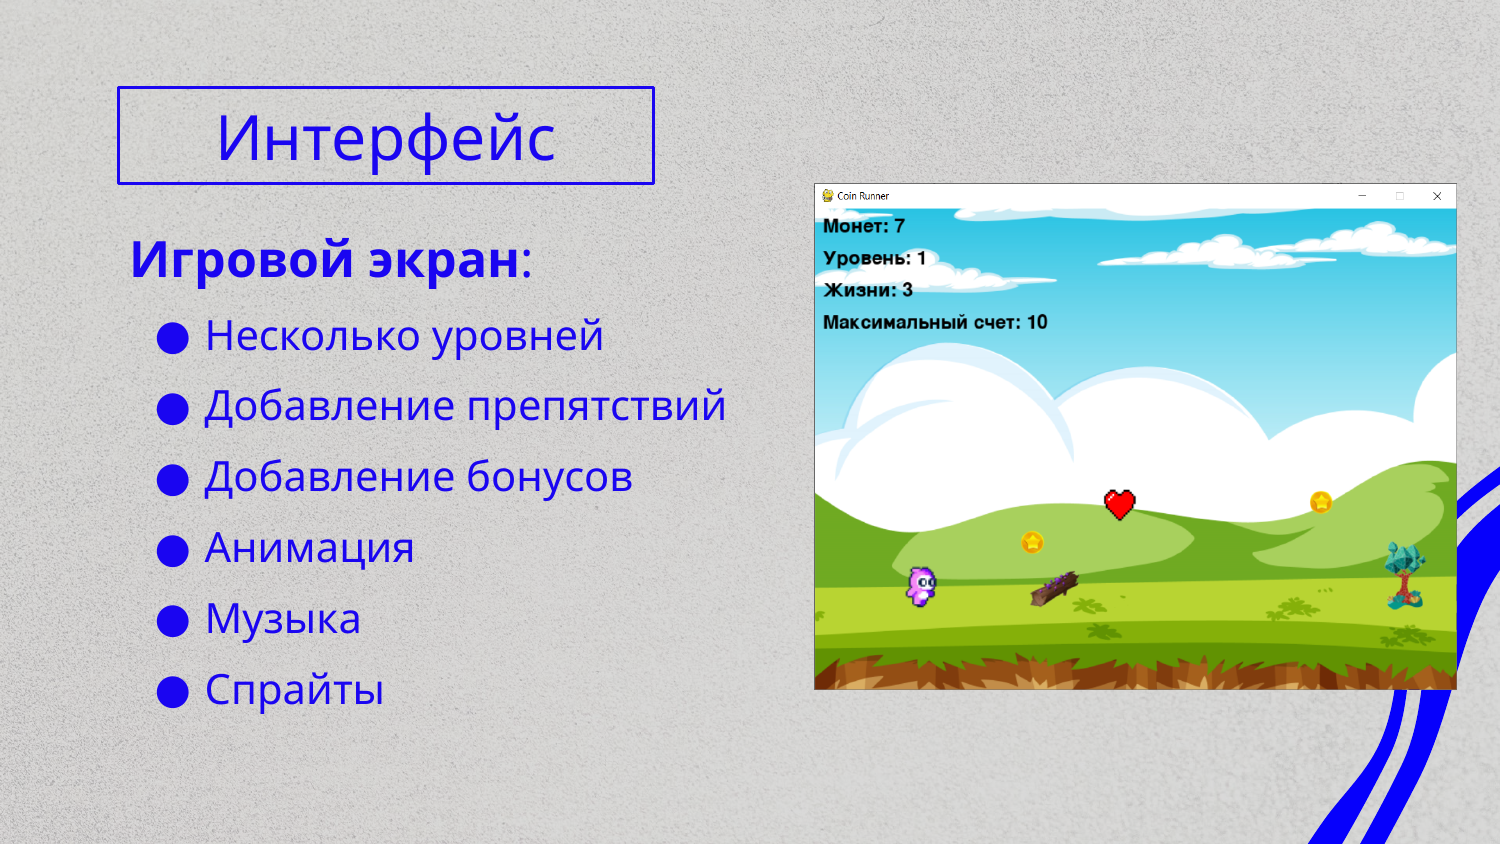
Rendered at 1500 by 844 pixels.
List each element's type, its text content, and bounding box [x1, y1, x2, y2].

picture [814, 183, 1457, 691]
list Игровой экран: Несколько уровней Добавление препятствий Добавление бонусов Анимация Музыка Спрайты [114, 298, 1379, 774]
title Интерфейс [117, 86, 655, 185]
